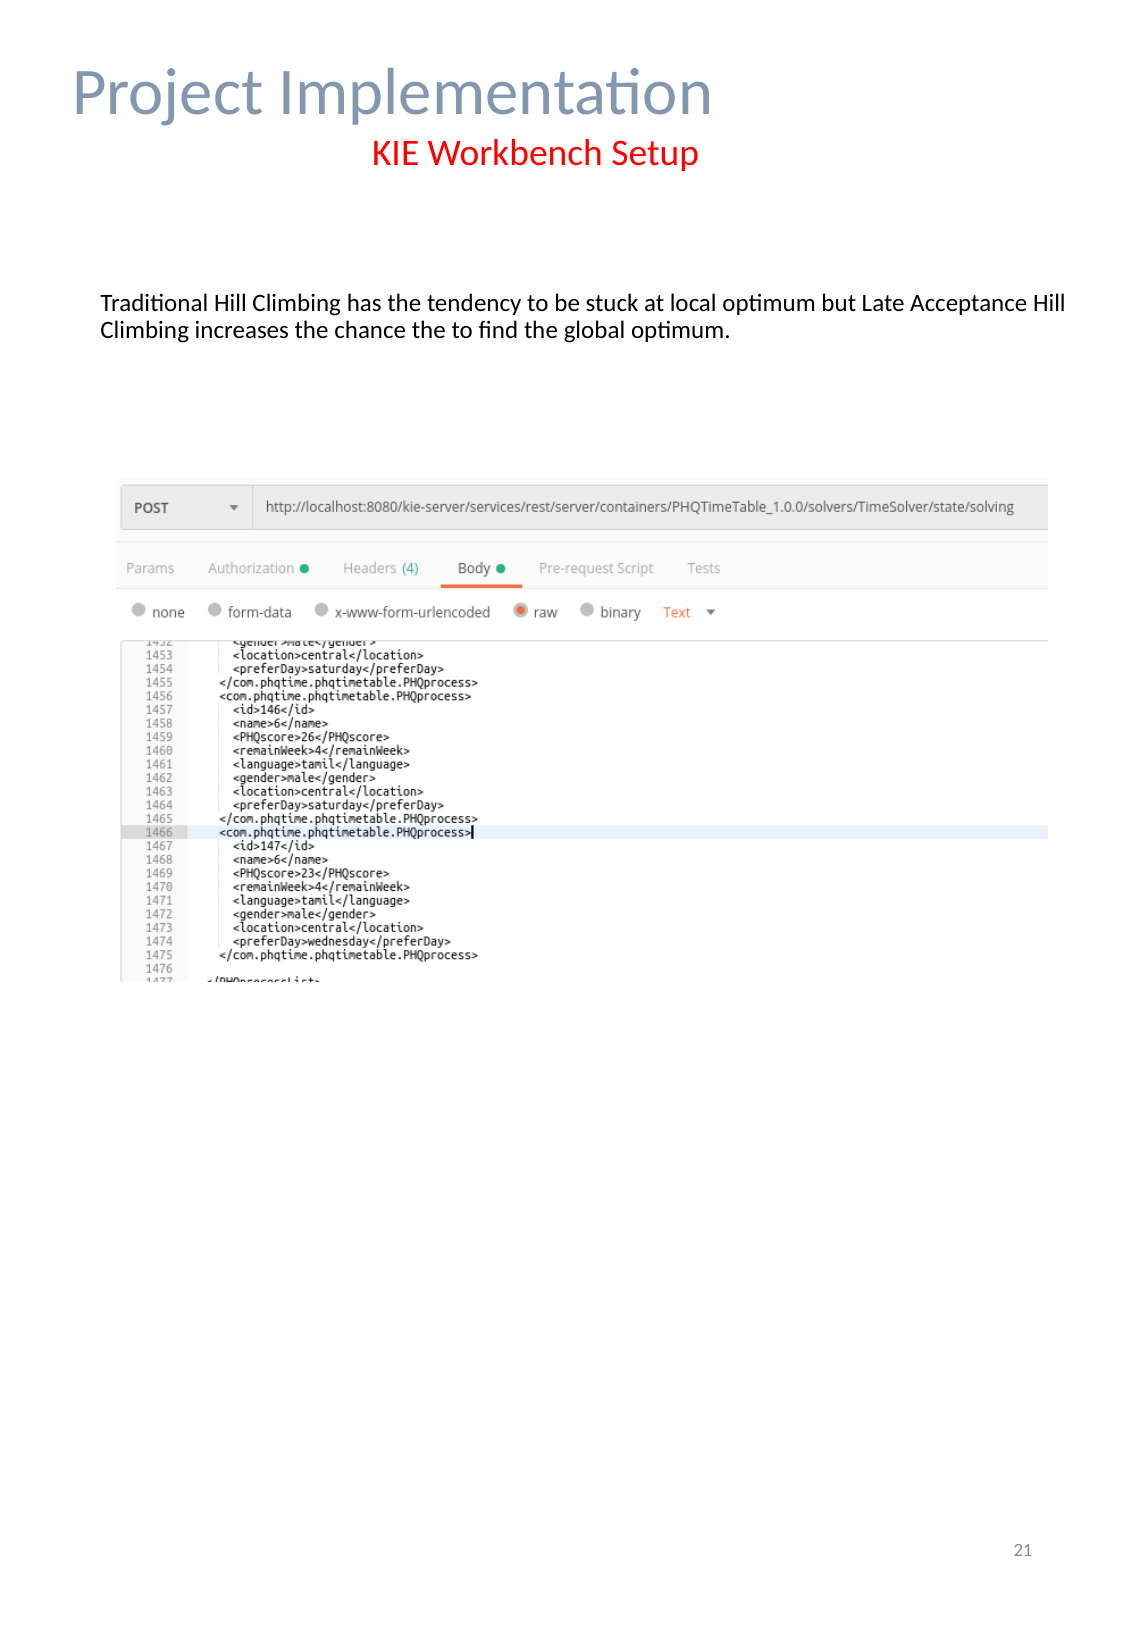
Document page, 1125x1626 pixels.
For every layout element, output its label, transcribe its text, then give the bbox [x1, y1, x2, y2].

text_box Project Implementation KIE Workbench Setup [57, 40, 913, 180]
list Traditional Hill Climbing has the tendency to be stuck at local optimum but Late Acceptance Hill Climbing increases the chance the to find the global optimum. [85, 282, 1091, 379]
slide_number 21 [794, 1506, 1048, 1593]
picture [116, 479, 1048, 982]
